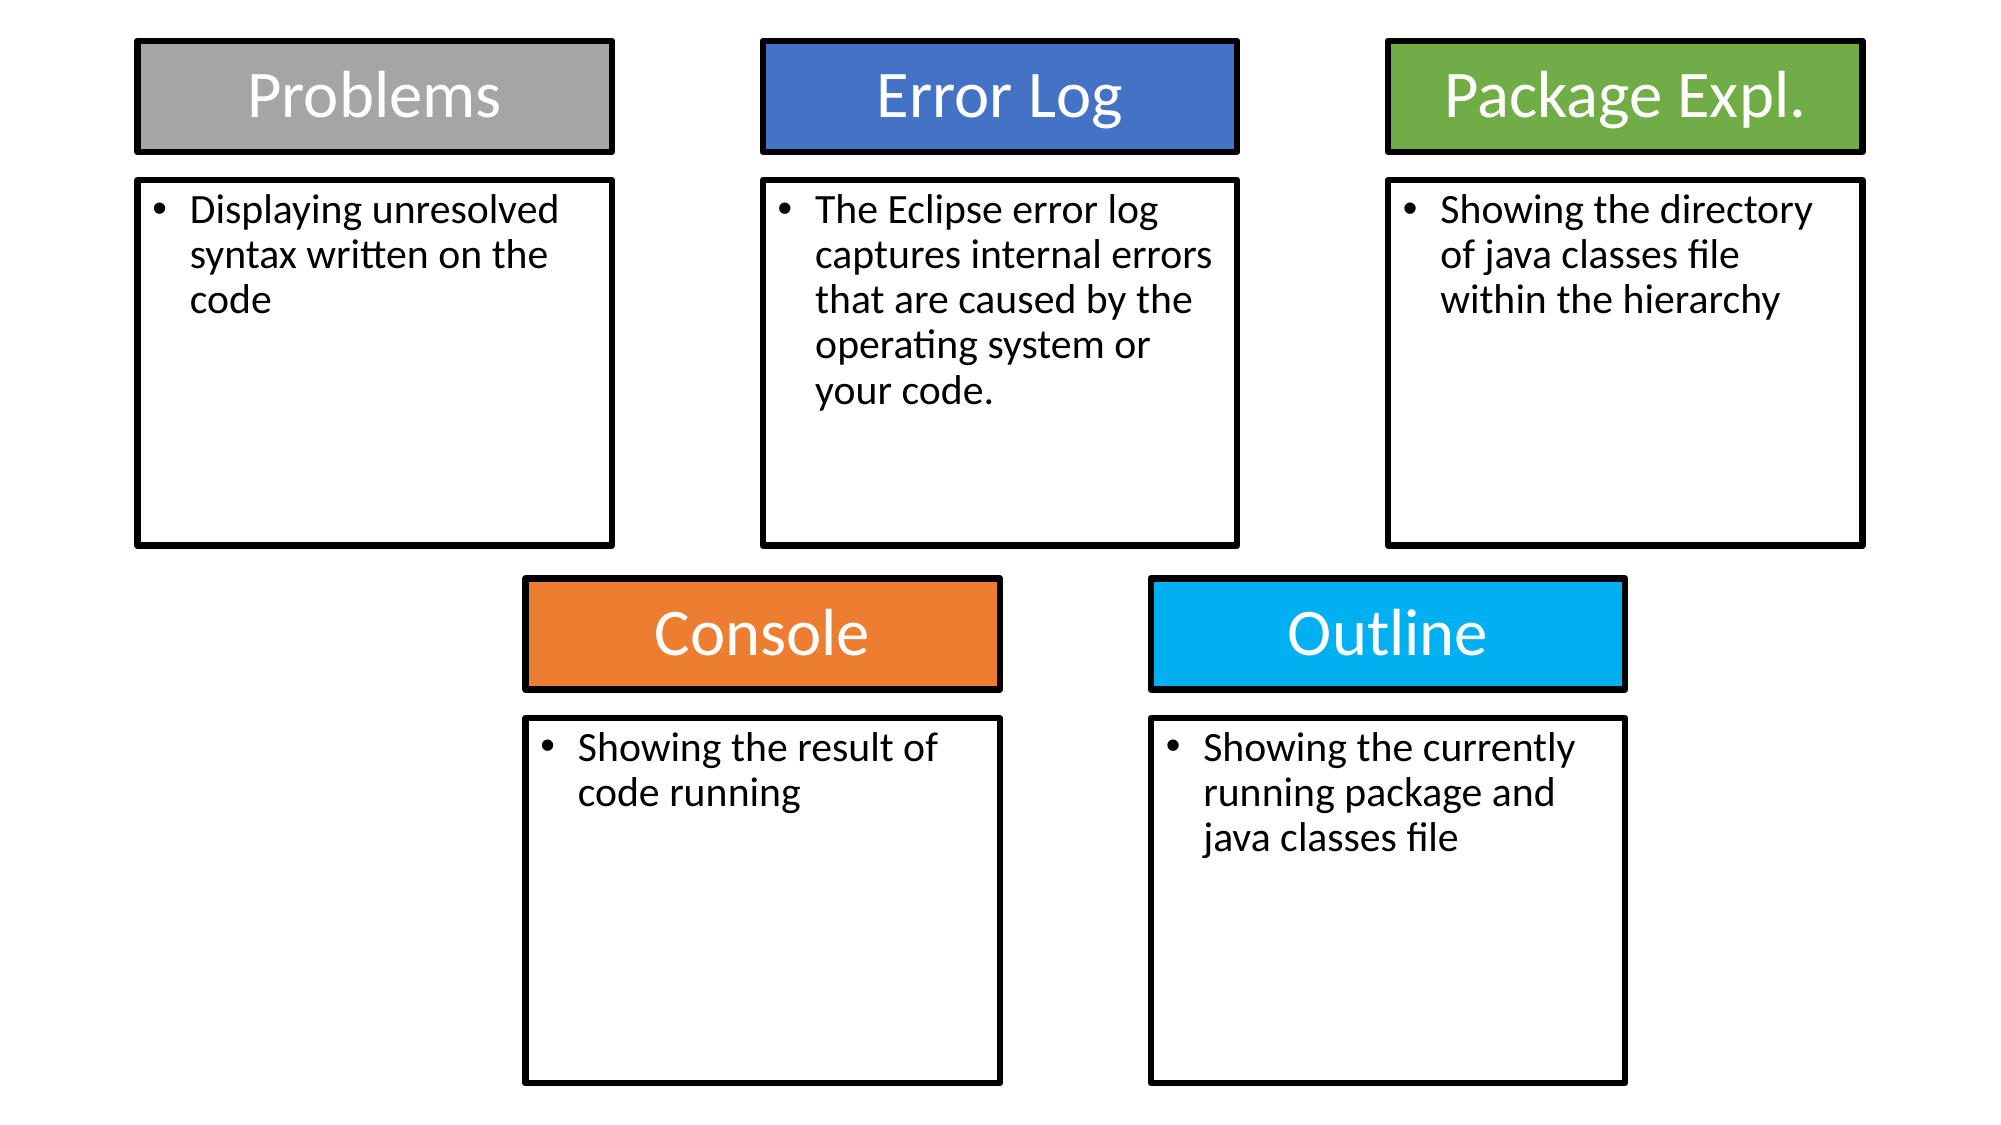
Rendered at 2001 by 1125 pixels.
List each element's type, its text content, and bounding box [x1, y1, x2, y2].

text_box The Eclipse error log captures internal errors that are caused by the operating system or your code. [762, 180, 1238, 546]
text_box Error Log [762, 40, 1238, 152]
text_box Showing the directory of java classes file within the hierarchy [1387, 180, 1863, 546]
text_box Showing the currently running package and java classes file [1150, 718, 1626, 1084]
text_box Outline [1150, 578, 1626, 690]
text_box Package Expl. [1387, 40, 1863, 152]
text_box Console [525, 578, 1000, 690]
title Problems [137, 40, 612, 152]
list Displaying unresolved syntax written on the code [137, 180, 612, 546]
text_box Showing the result of code running [525, 718, 1000, 1084]
